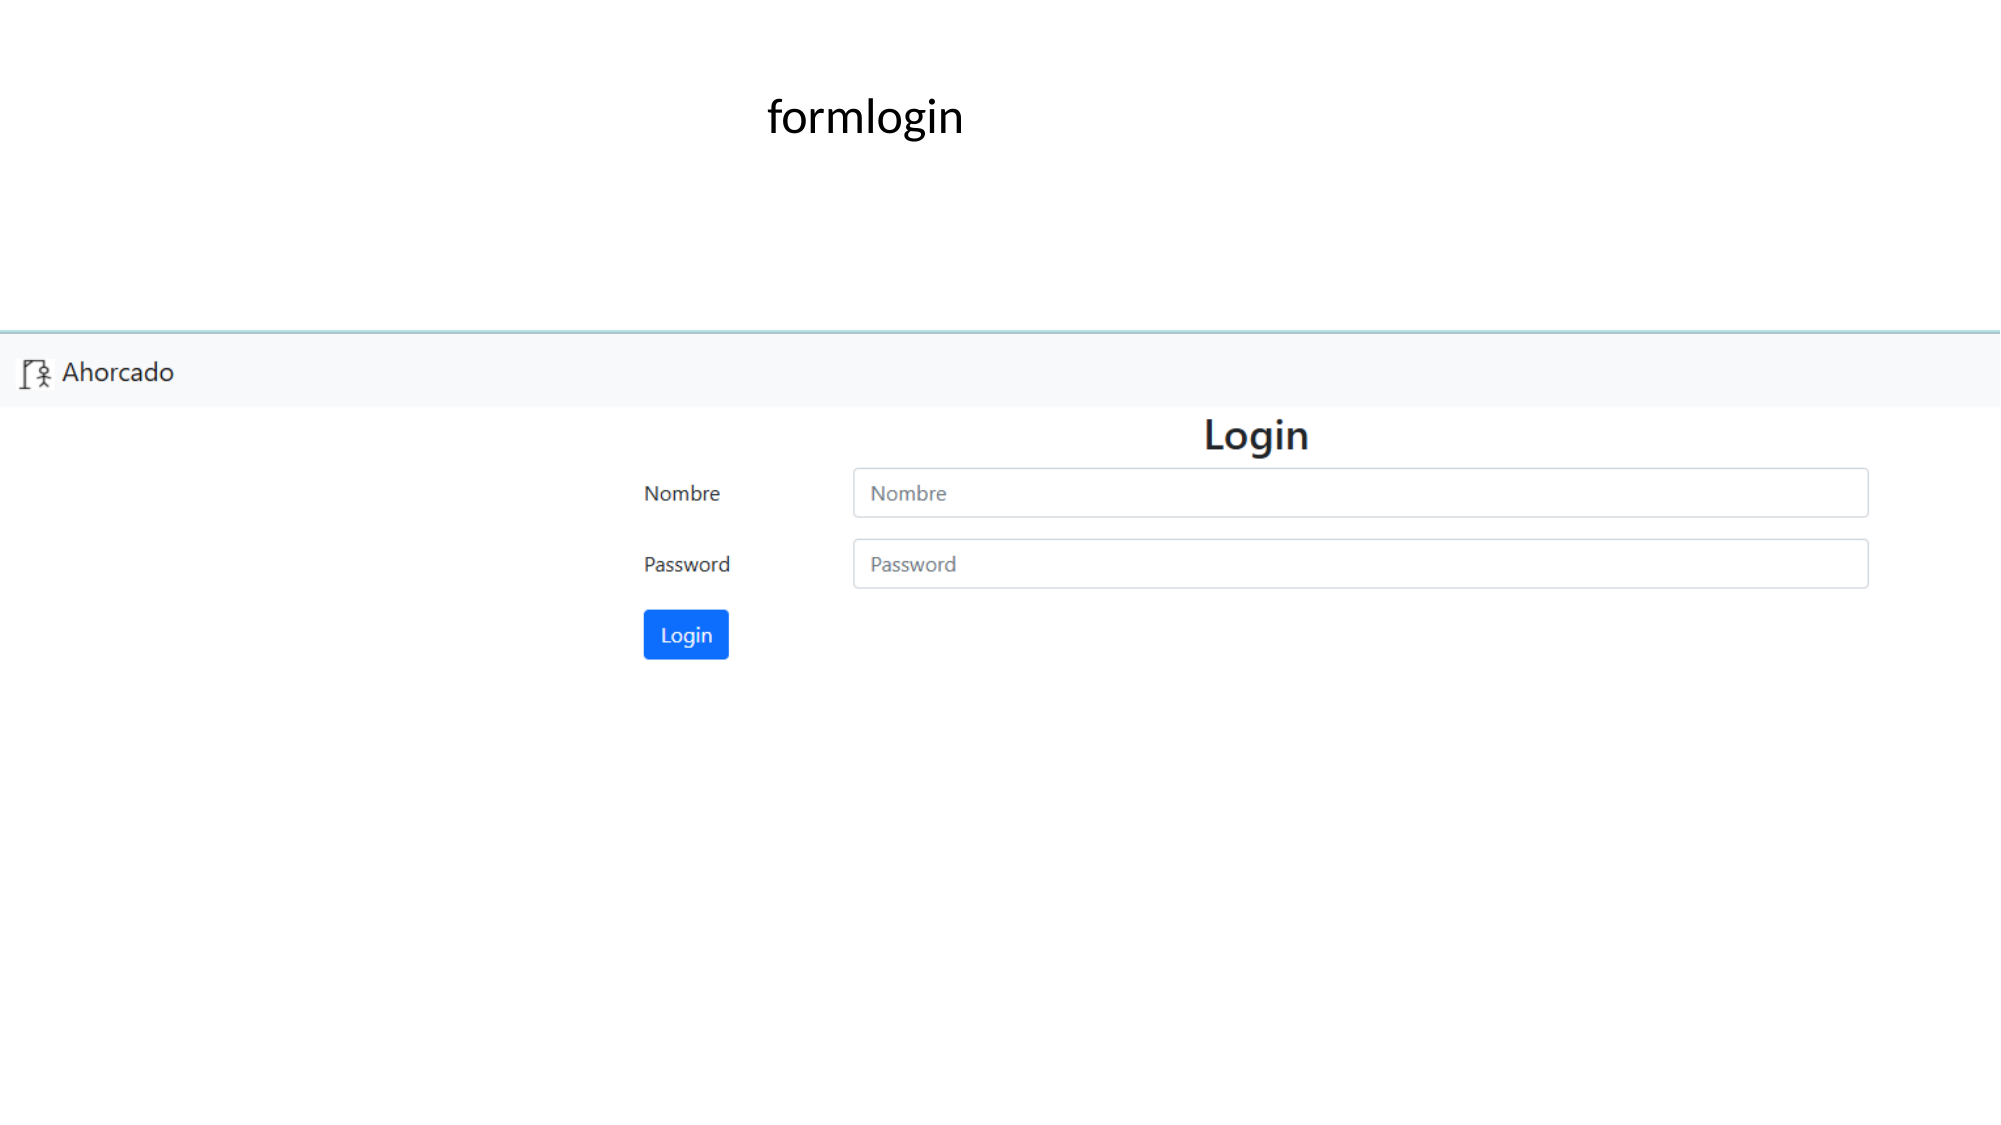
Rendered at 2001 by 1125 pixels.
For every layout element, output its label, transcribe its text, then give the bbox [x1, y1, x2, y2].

text_box formlogin [752, 75, 980, 151]
picture [0, 330, 2000, 795]
